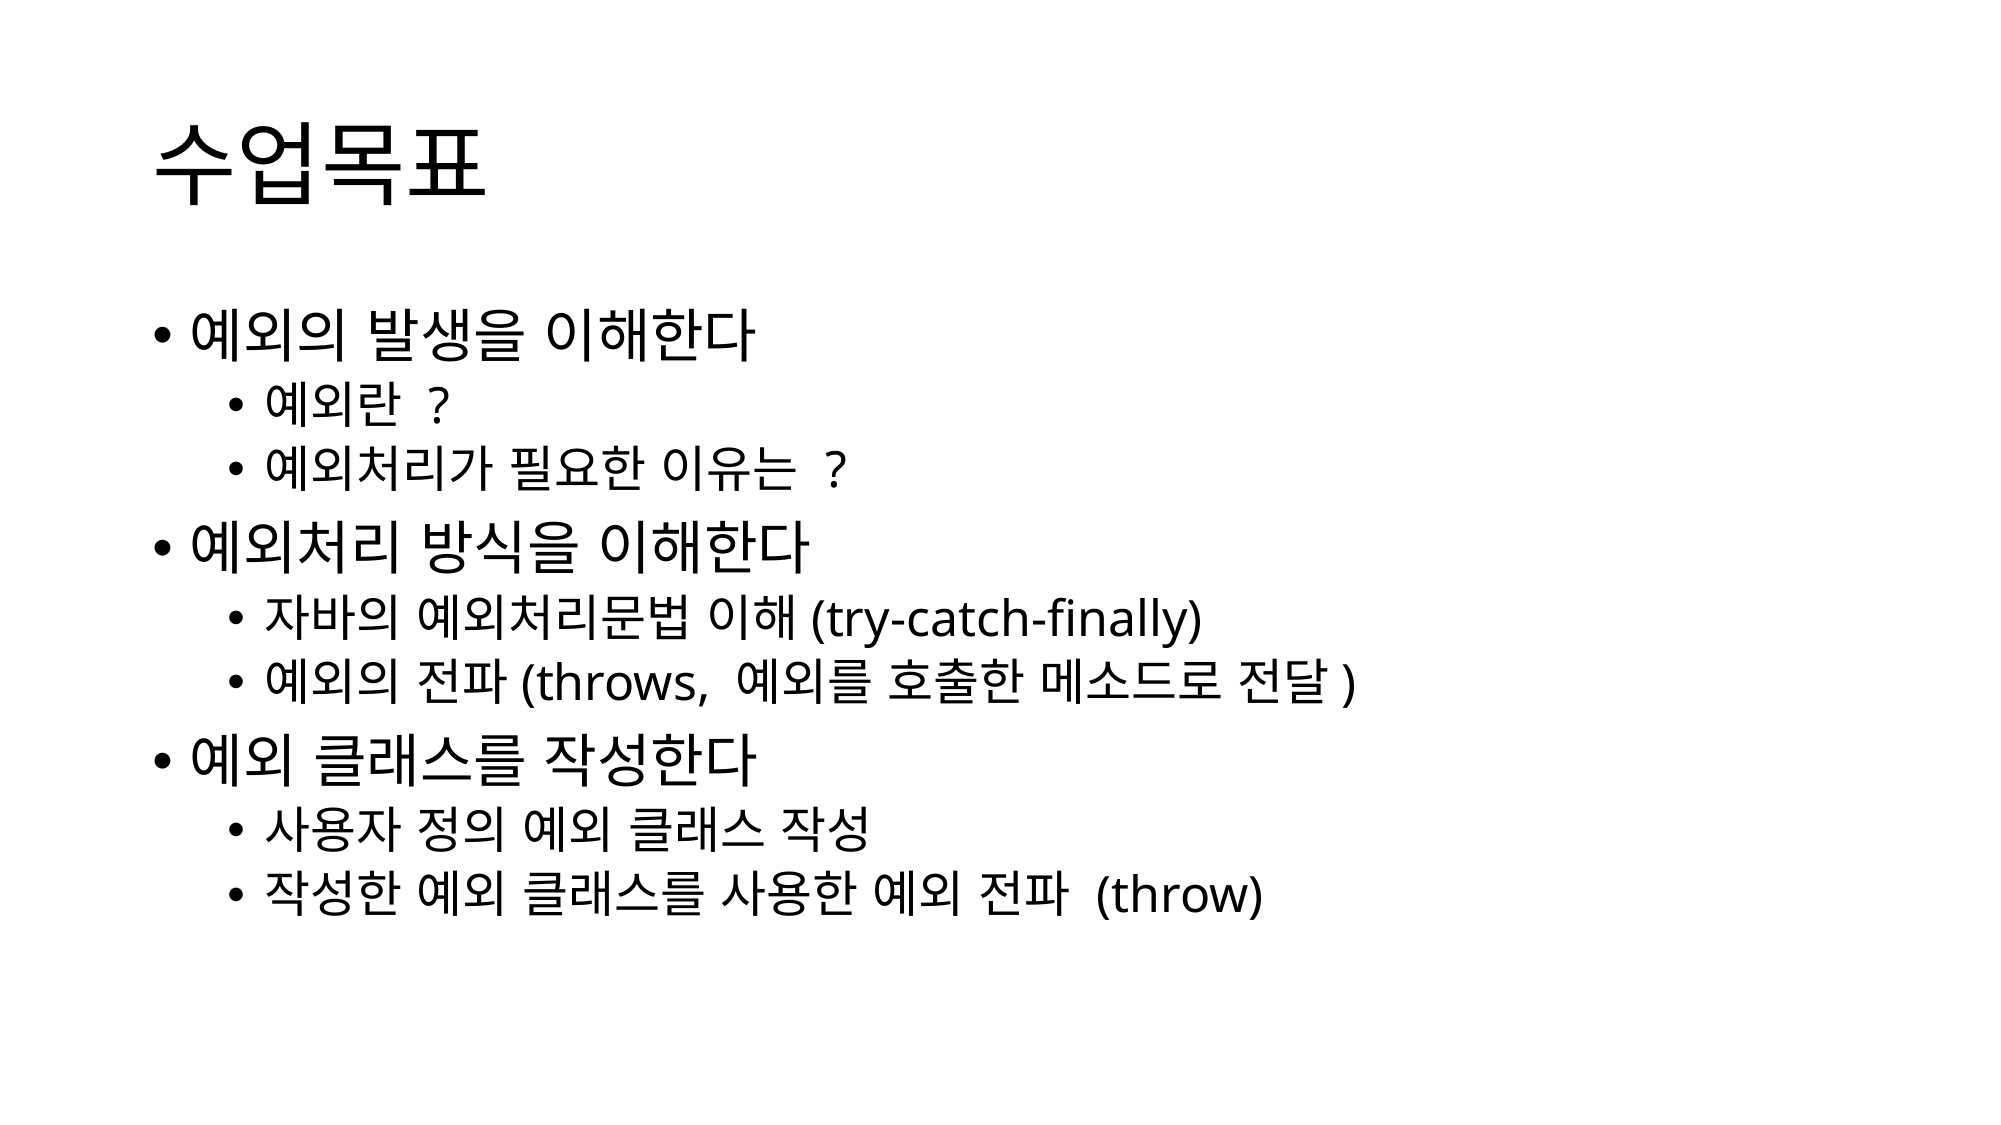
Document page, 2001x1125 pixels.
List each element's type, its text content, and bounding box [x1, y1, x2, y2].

list 예외의 발생을 이해한다 예외란 ? 예외처리가 필요한 이유는 ? 예외처리 방식을 이해한다 자바의 예외처리문법 이해(try-catch-finally) 예외의 전파(throws, 예외를 호출한 메소드로 전달) 예외 클래스를 작성한다 사용자 정의 예외 클래스 작성 작성한 예외 클래스를 사용한 예외 전파 (throw) [137, 299, 1863, 1014]
title 수업목표 [137, 59, 1863, 278]
